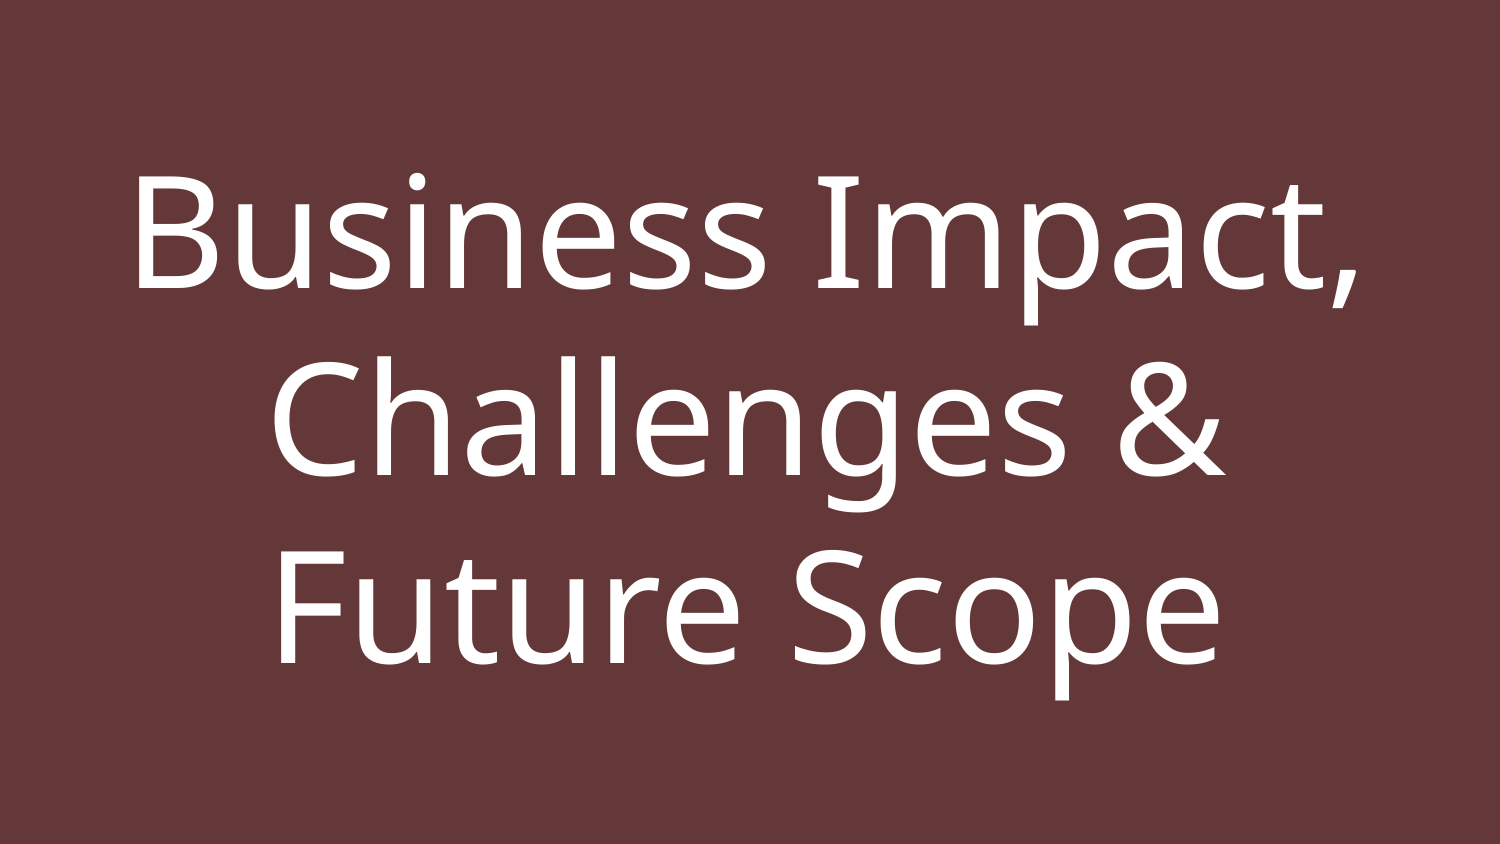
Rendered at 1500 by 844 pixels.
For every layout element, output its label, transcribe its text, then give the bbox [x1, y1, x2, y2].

title Business Impact, Challenges & Future Scope [49, 292, 1445, 534]
